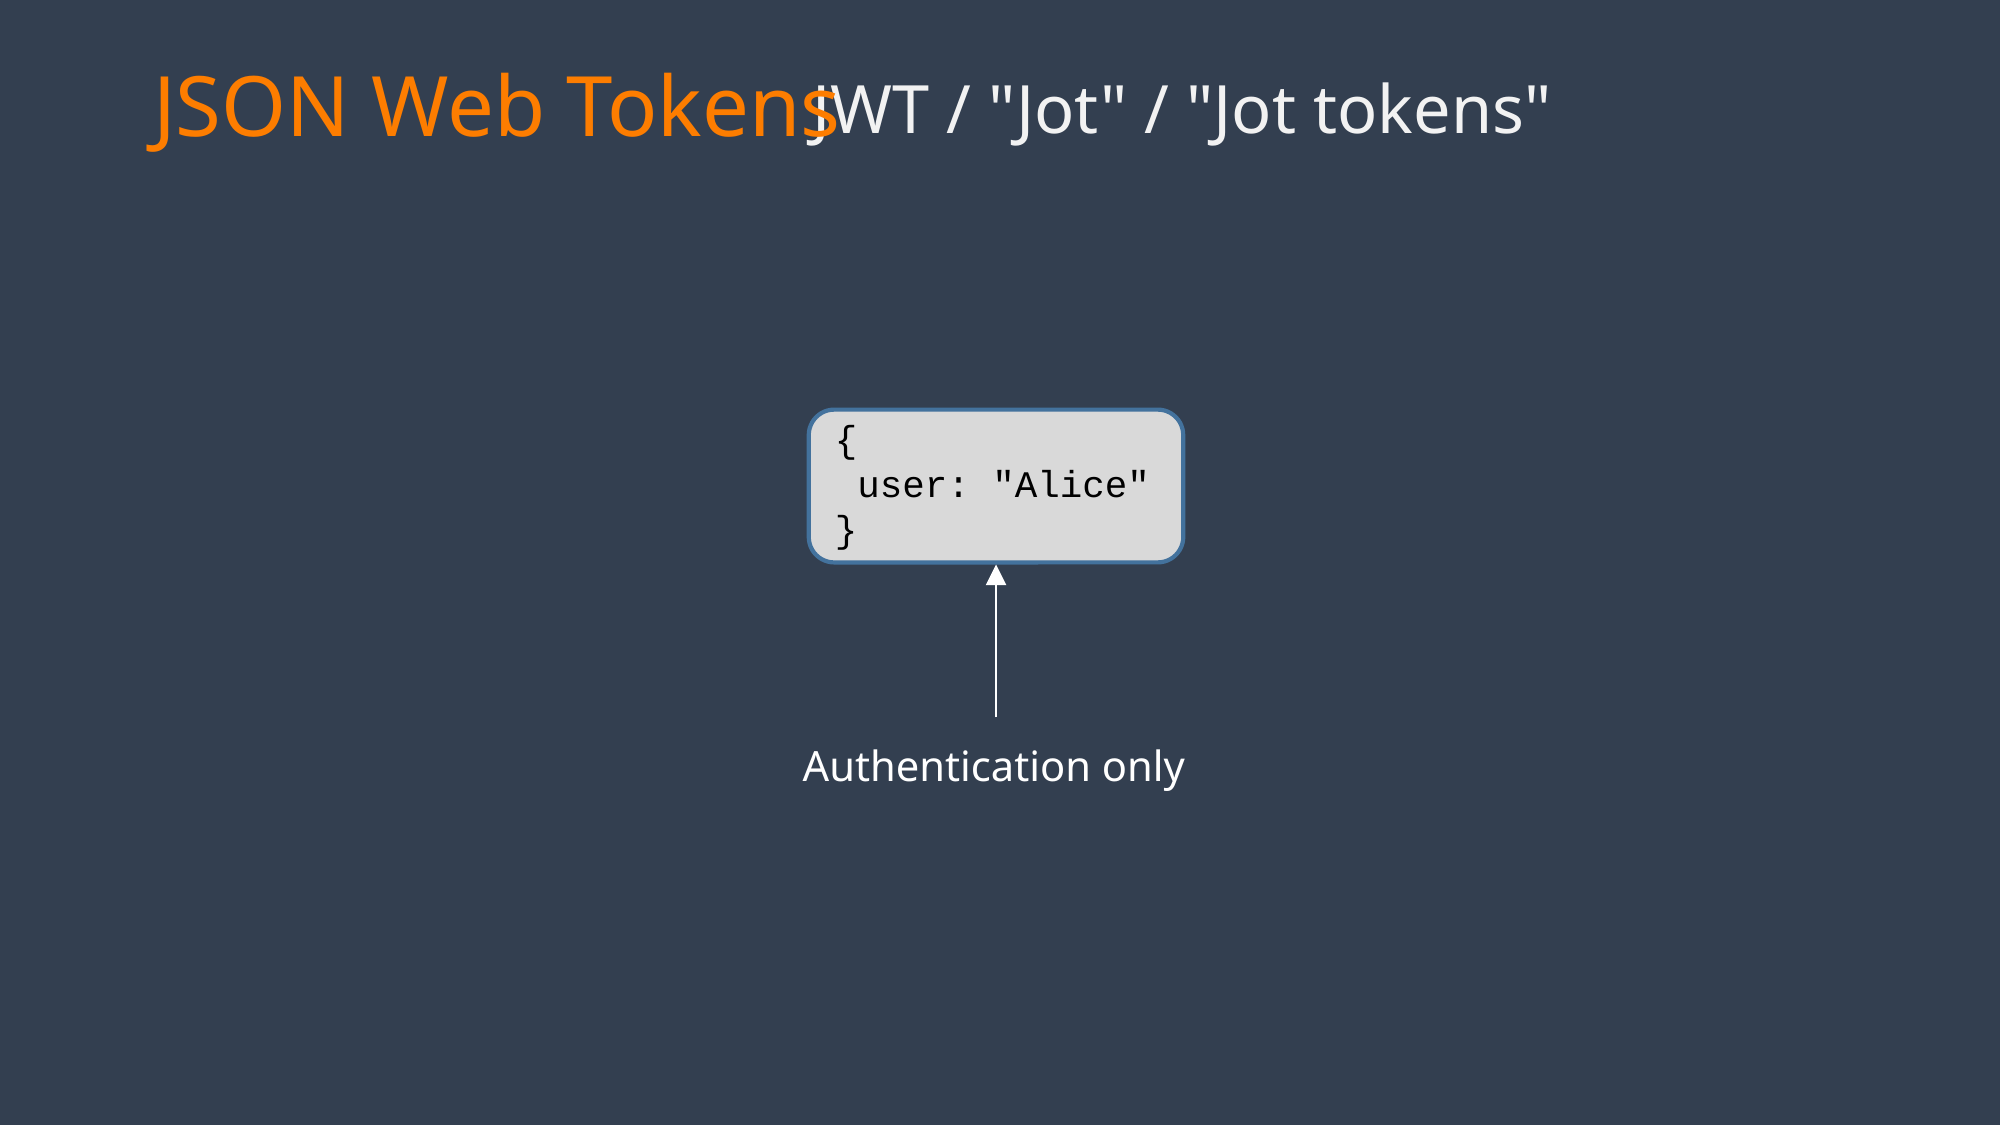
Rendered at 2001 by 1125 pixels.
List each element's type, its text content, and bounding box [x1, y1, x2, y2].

text_box [0, 0, 2000, 160]
text_box [807, 413, 1174, 564]
text_box { user: "Alice" } [819, 408, 1220, 558]
text_box JWT / "Jot" / "Jot tokens" [1186, 59, 1568, 155]
text_box JSON Web Tokens [138, 45, 1186, 161]
text_box Authentication only [700, 732, 1287, 798]
